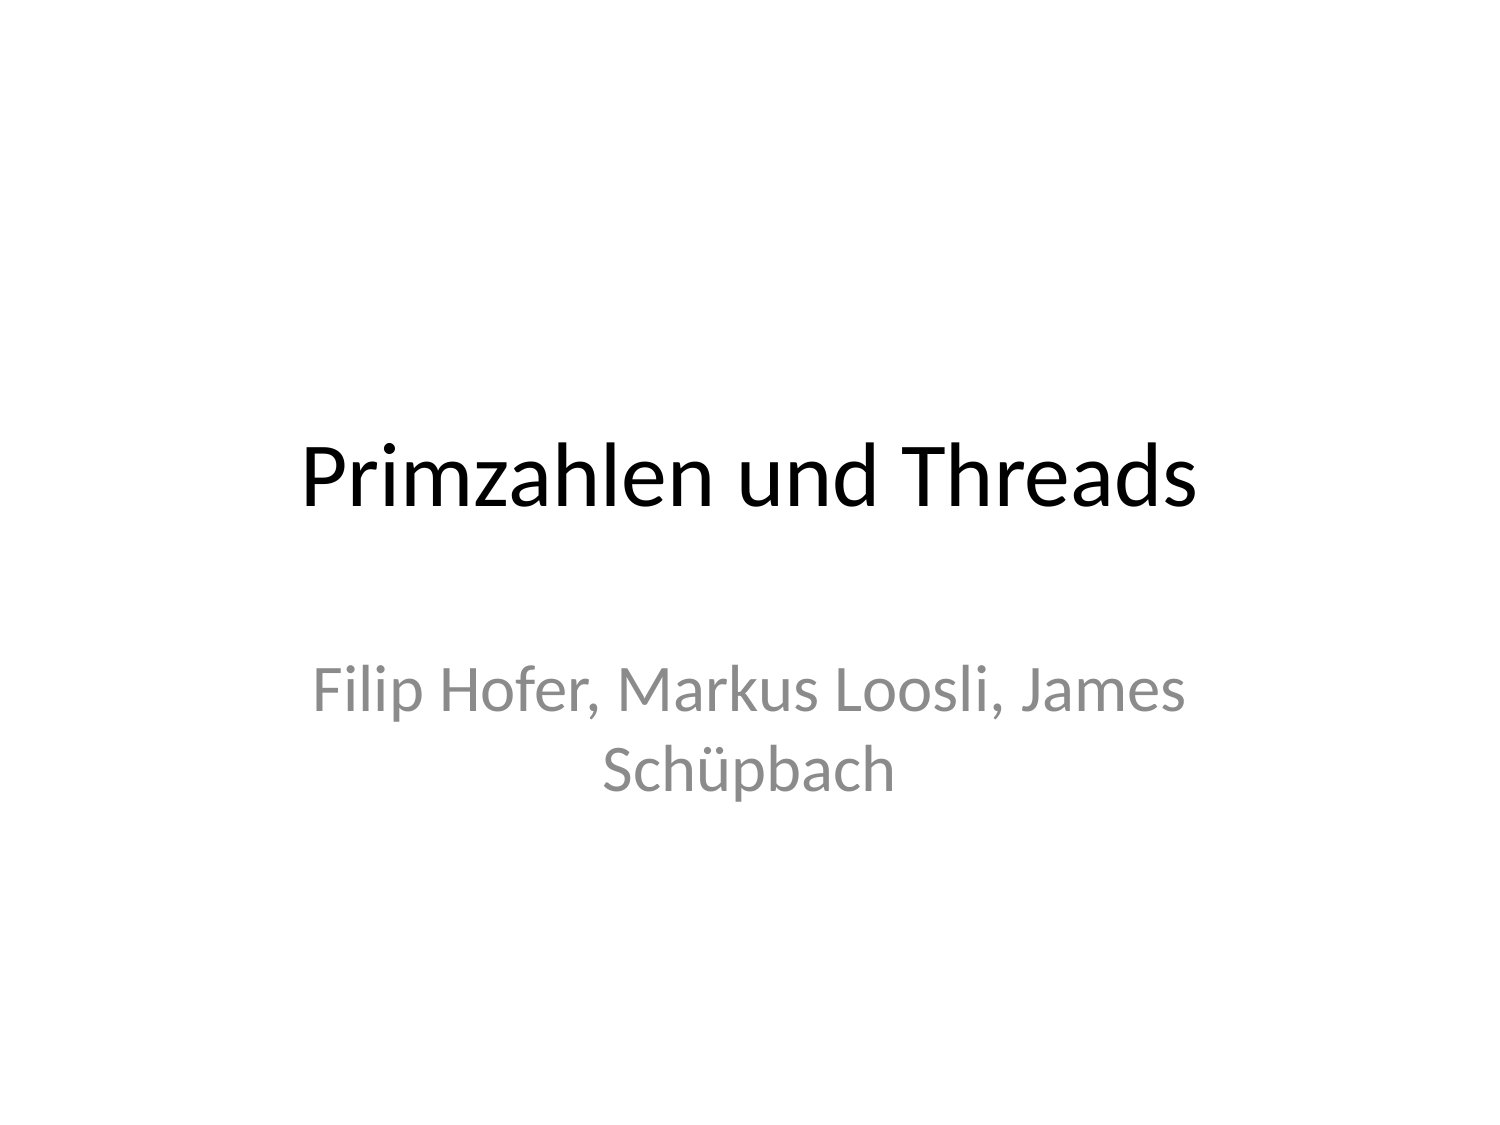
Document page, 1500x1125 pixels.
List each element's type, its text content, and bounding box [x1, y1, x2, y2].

subtitle Filip Hofer, Markus Loosli, James Schüpbach [225, 637, 1275, 925]
title Primzahlen und Threads [112, 349, 1388, 591]
